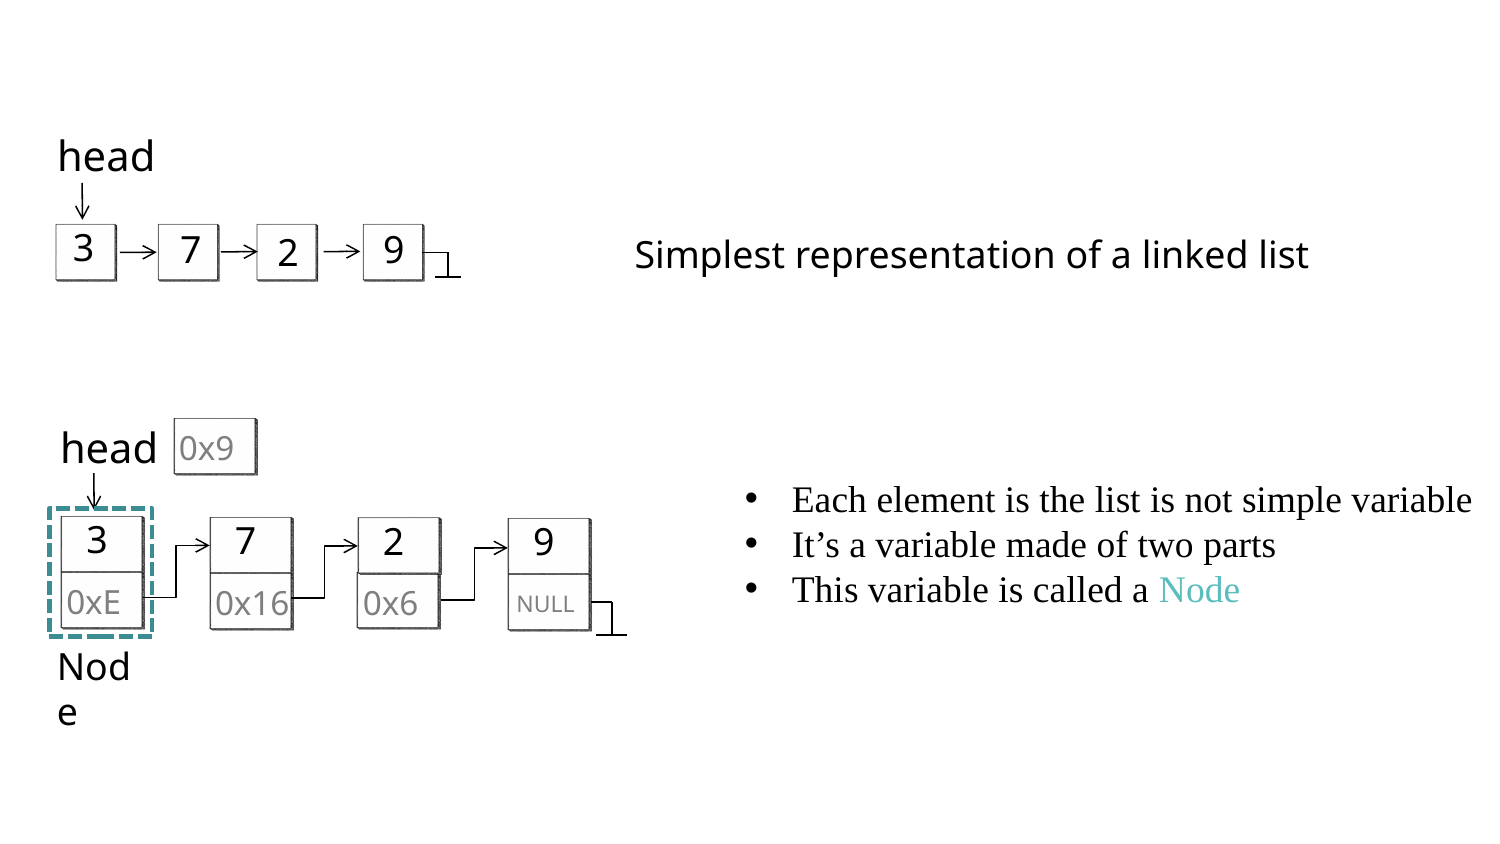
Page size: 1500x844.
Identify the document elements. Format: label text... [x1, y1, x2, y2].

picture [182, 396, 284, 652]
text_box [49, 508, 64, 637]
picture [69, 494, 135, 651]
text_box head [41, 122, 195, 195]
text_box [440, 547, 509, 601]
picture [365, 495, 432, 651]
picture [360, 215, 427, 290]
text_box Node [41, 635, 165, 708]
text_box [140, 606, 152, 637]
text_box head [45, 413, 177, 487]
picture [53, 215, 119, 290]
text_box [290, 545, 358, 599]
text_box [421, 252, 461, 278]
text_box [140, 508, 152, 544]
text_box Each element is the list is not simple variable It’s a variable made of two parts This variable is called a Node [730, 467, 1489, 618]
picture [155, 215, 222, 289]
picture [254, 215, 320, 290]
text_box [586, 601, 628, 636]
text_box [142, 545, 210, 598]
picture [516, 496, 582, 653]
text_box Simplest representation of a linked list [619, 223, 1460, 297]
